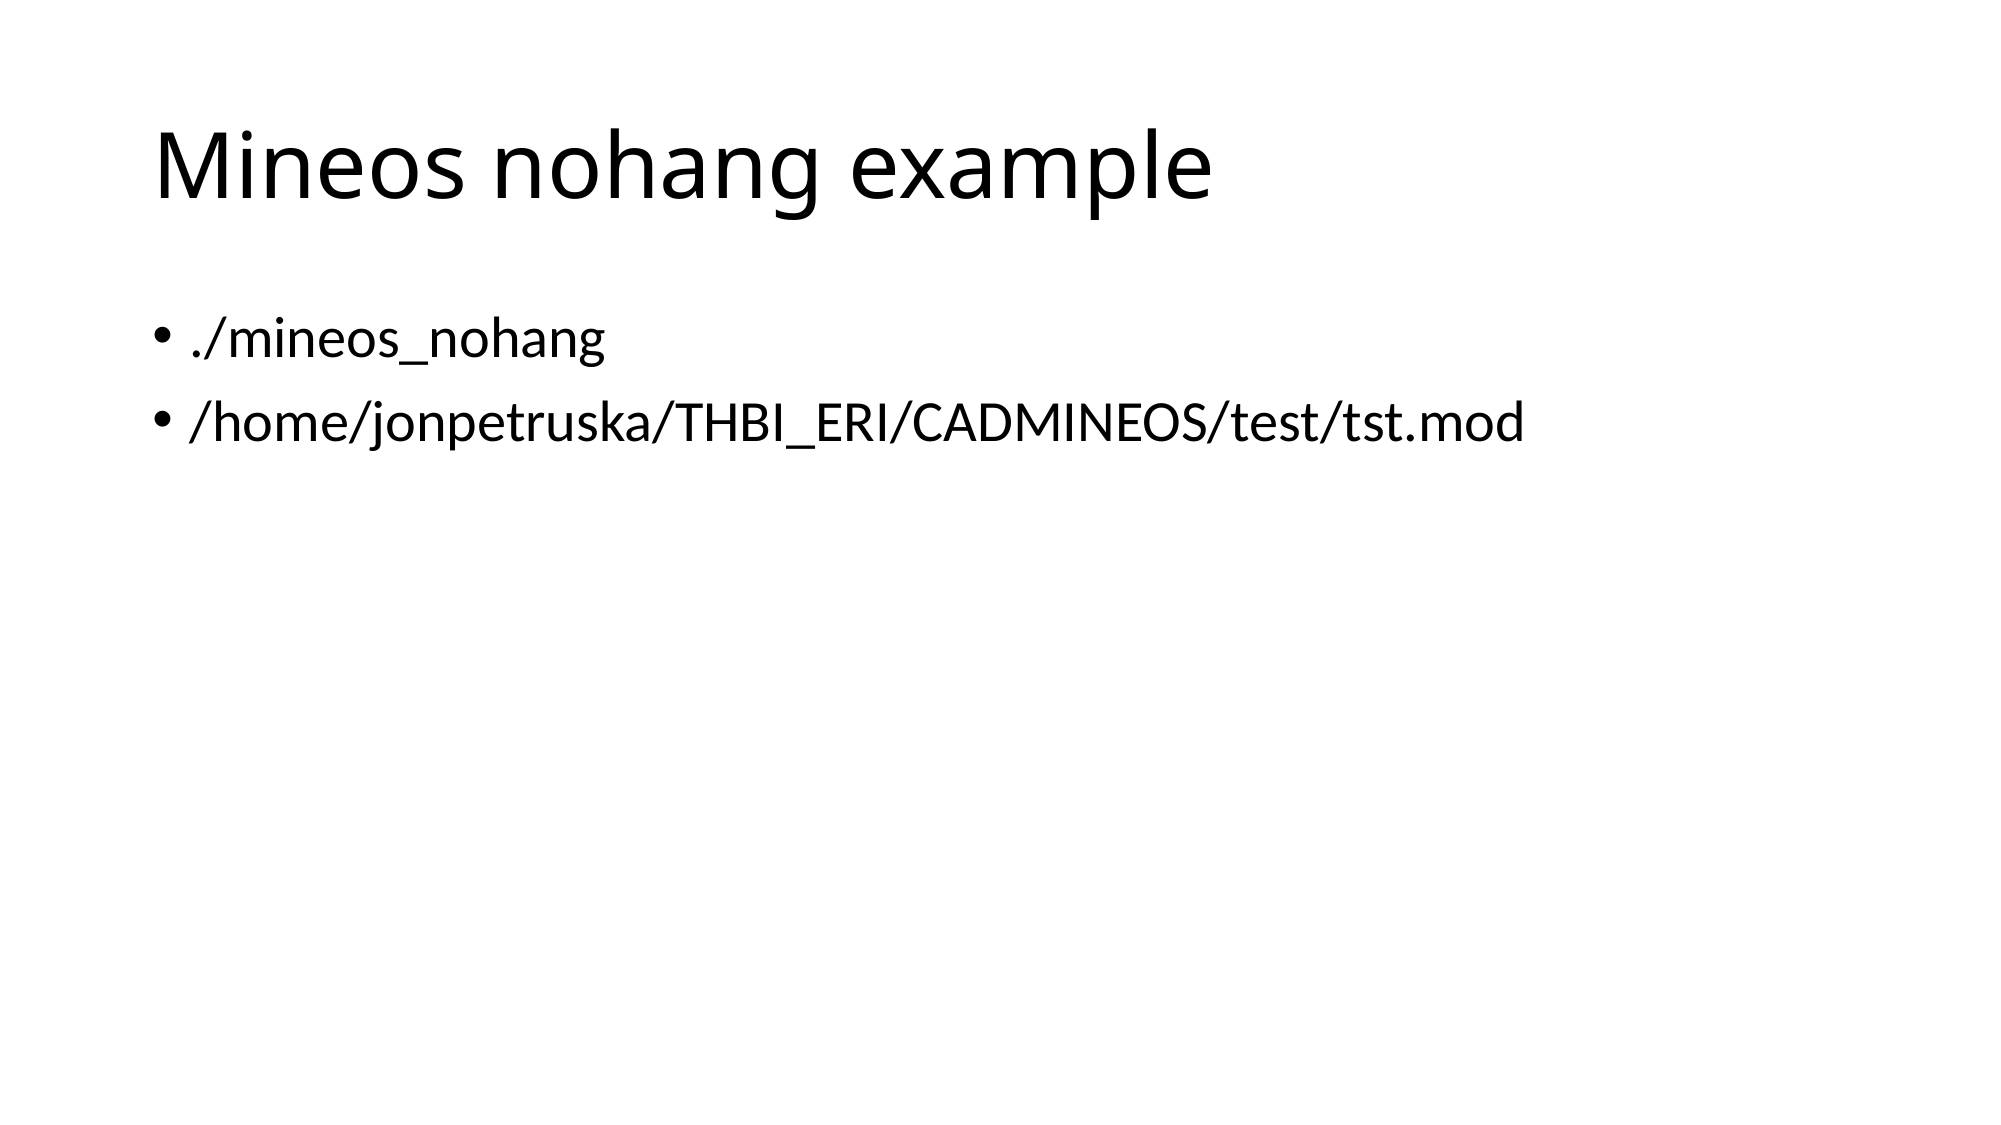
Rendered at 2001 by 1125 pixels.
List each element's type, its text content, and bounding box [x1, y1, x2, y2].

list ./mineos_nohang /home/jonpetruska/THBI_ERI/CADMINEOS/test/tst.mod [137, 299, 1863, 1014]
title Mineos nohang example [137, 59, 1863, 278]
